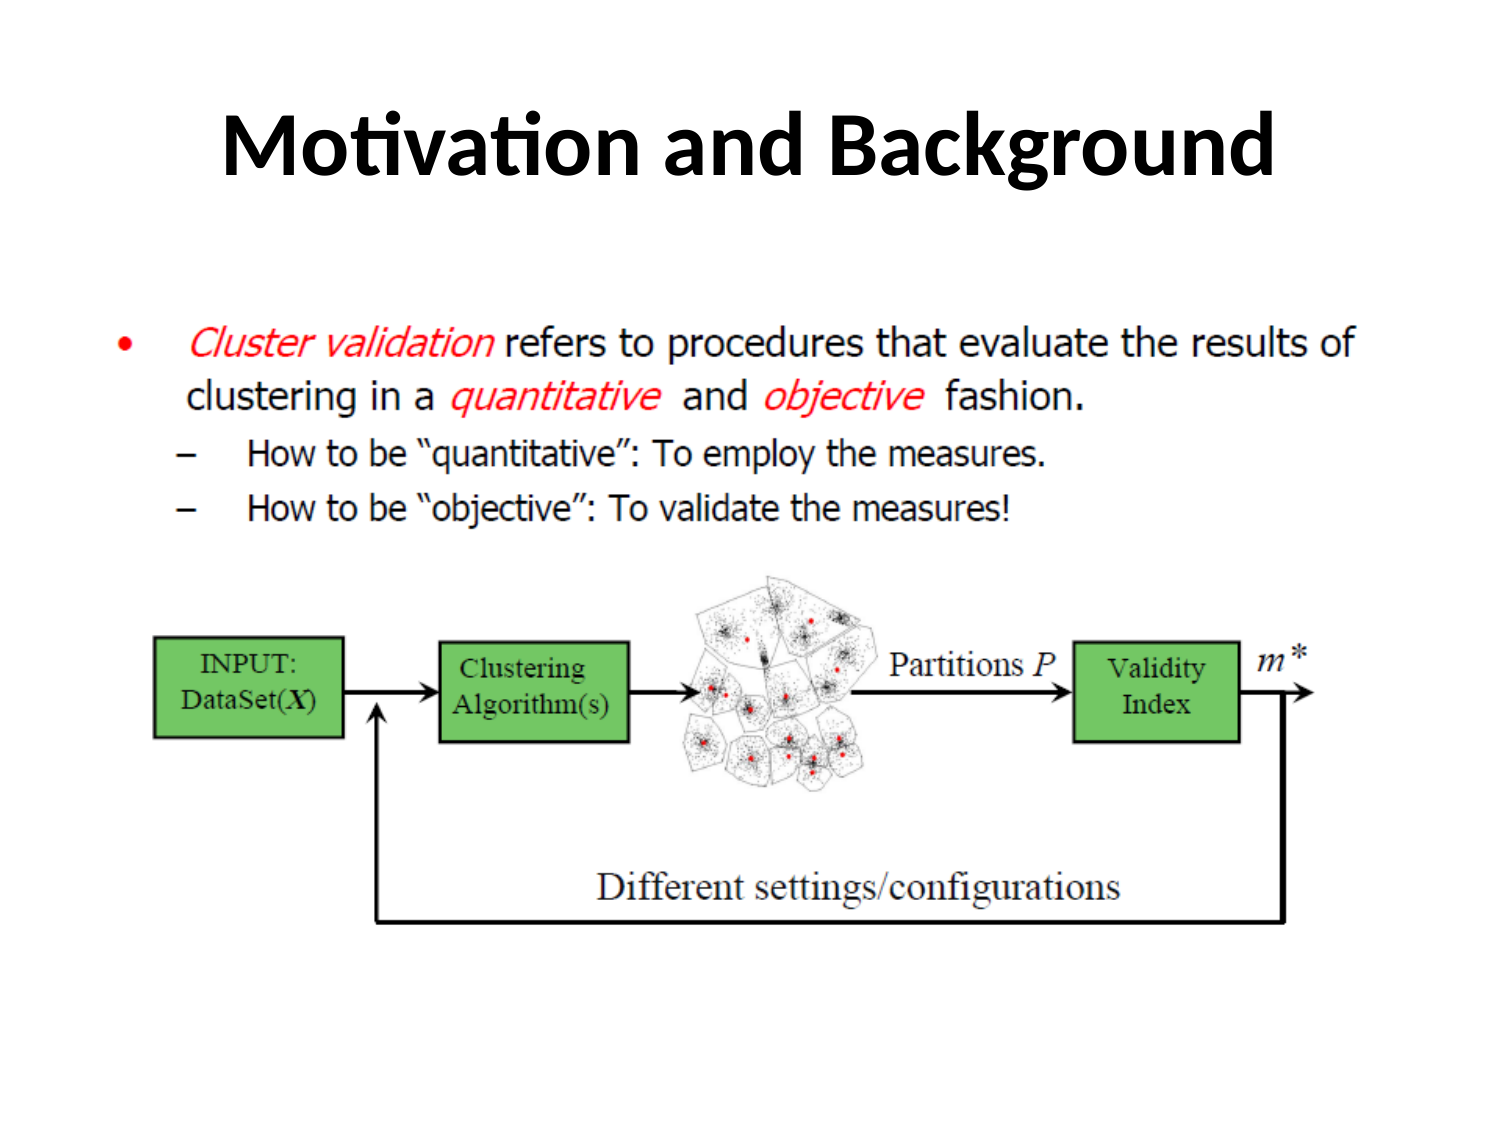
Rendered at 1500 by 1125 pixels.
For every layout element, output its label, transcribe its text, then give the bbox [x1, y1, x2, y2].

title Motivation and Background [75, 45, 1425, 233]
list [112, 306, 1388, 961]
